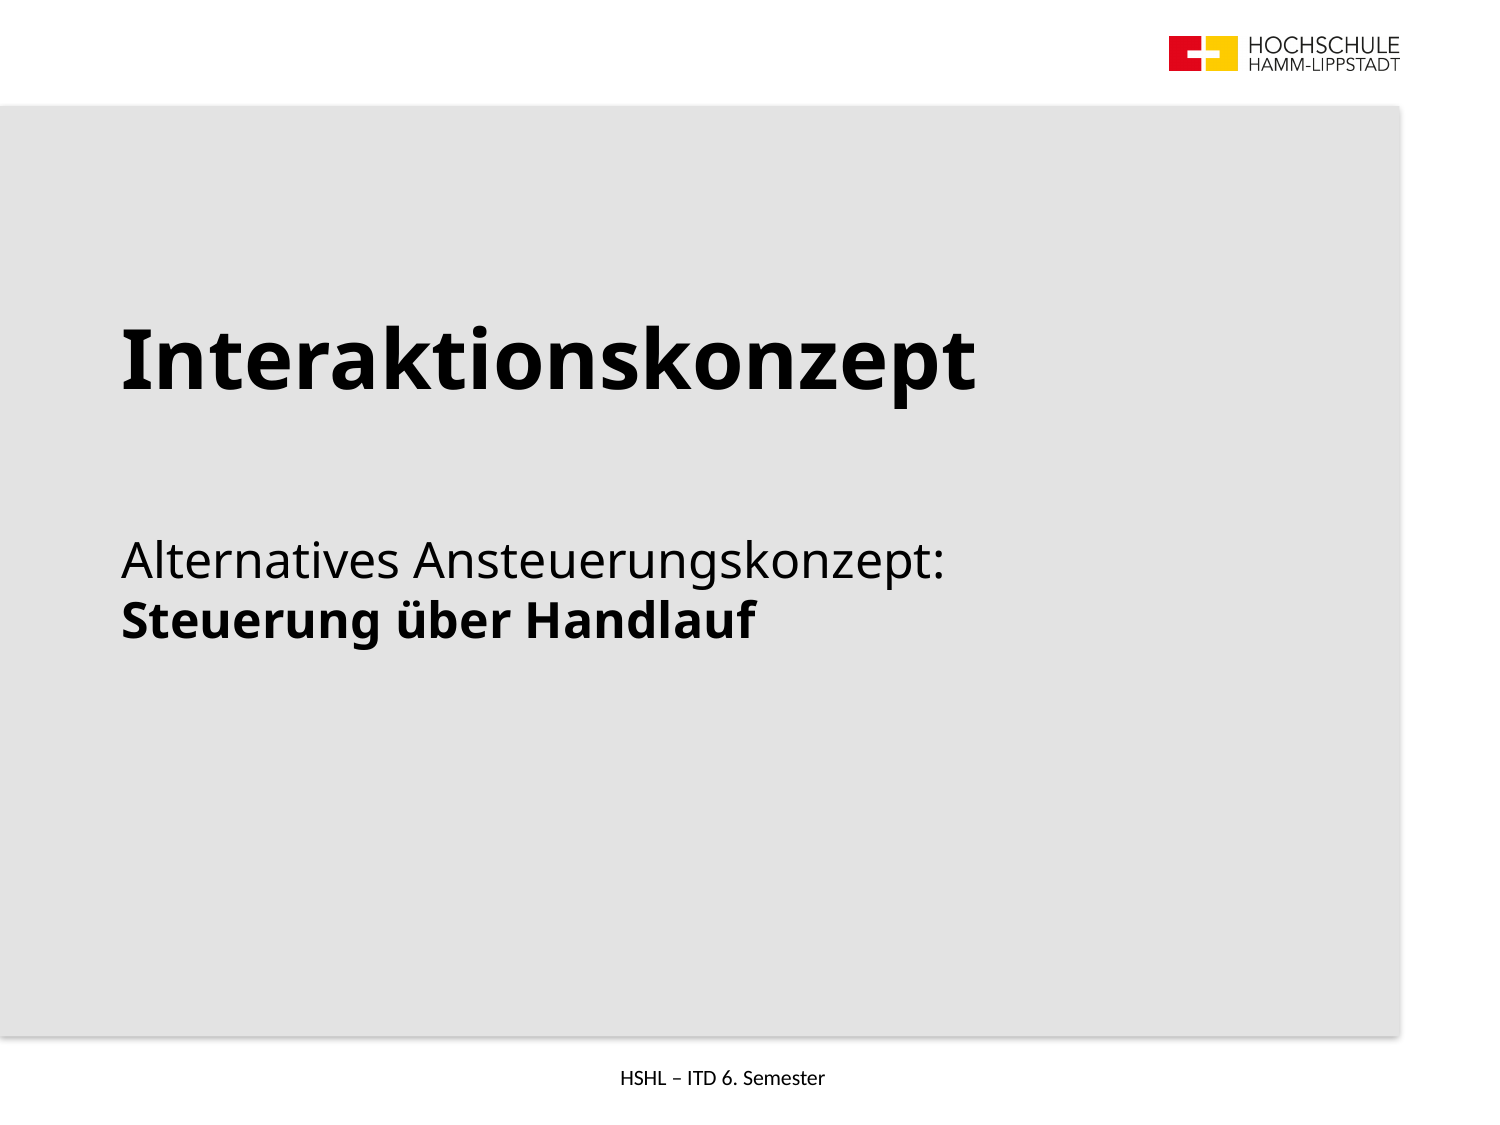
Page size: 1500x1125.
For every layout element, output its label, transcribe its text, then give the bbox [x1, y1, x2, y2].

picture [1169, 36, 1400, 71]
subtitle Alternatives Ansteuerungskonzept: Steuerung über Handlauf [106, 521, 1340, 891]
title Interaktionskonzept [106, 236, 1340, 478]
text_box HSHL – ITD 6. Semester [605, 1055, 841, 1097]
